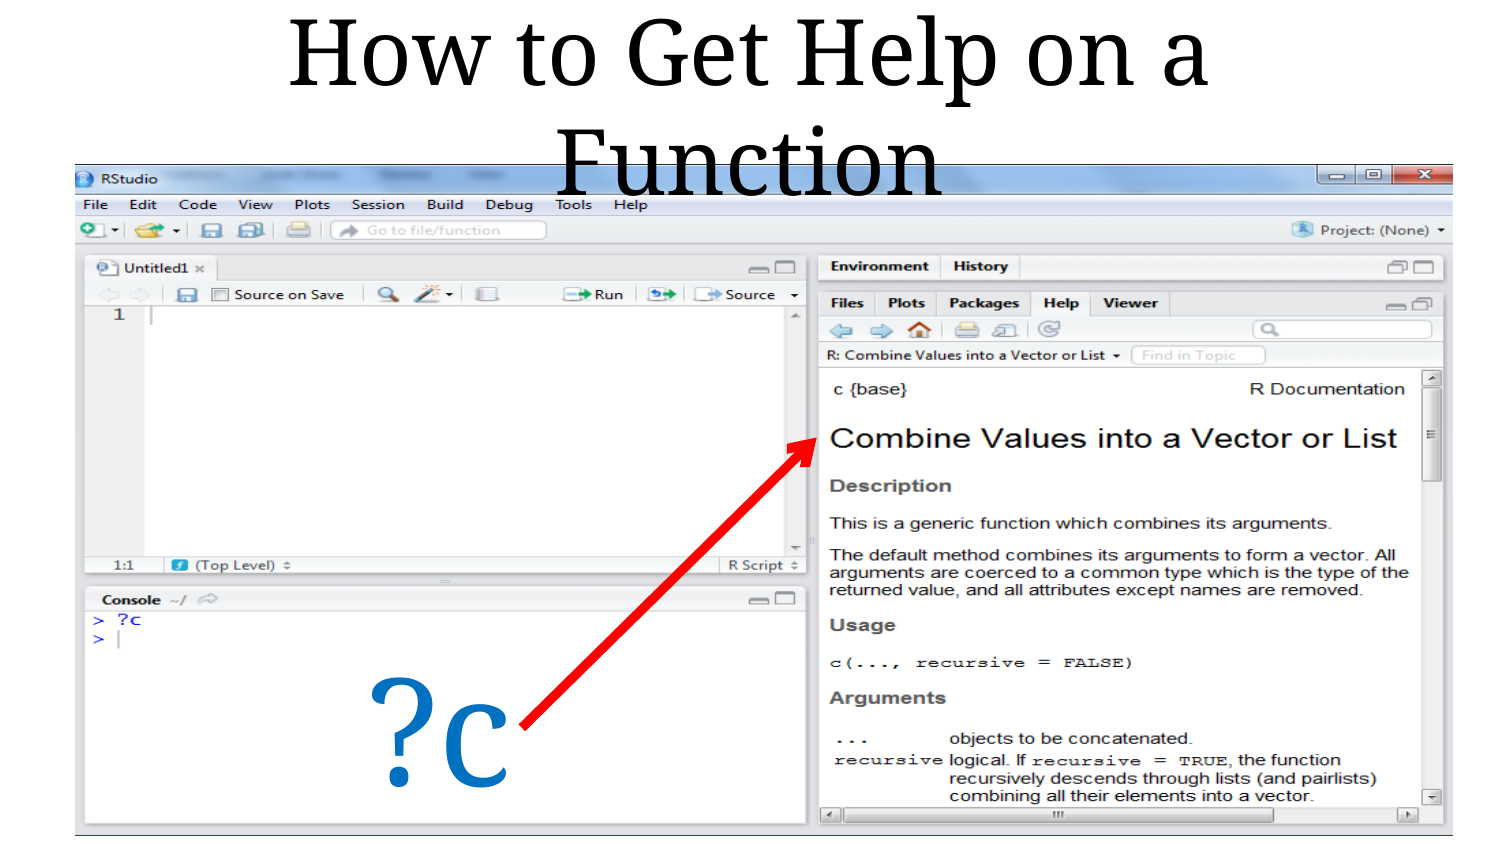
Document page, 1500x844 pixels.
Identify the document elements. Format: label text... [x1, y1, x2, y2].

title How to Get Help on a Function [75, 33, 1425, 162]
picture [74, 163, 1454, 836]
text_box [521, 437, 817, 728]
